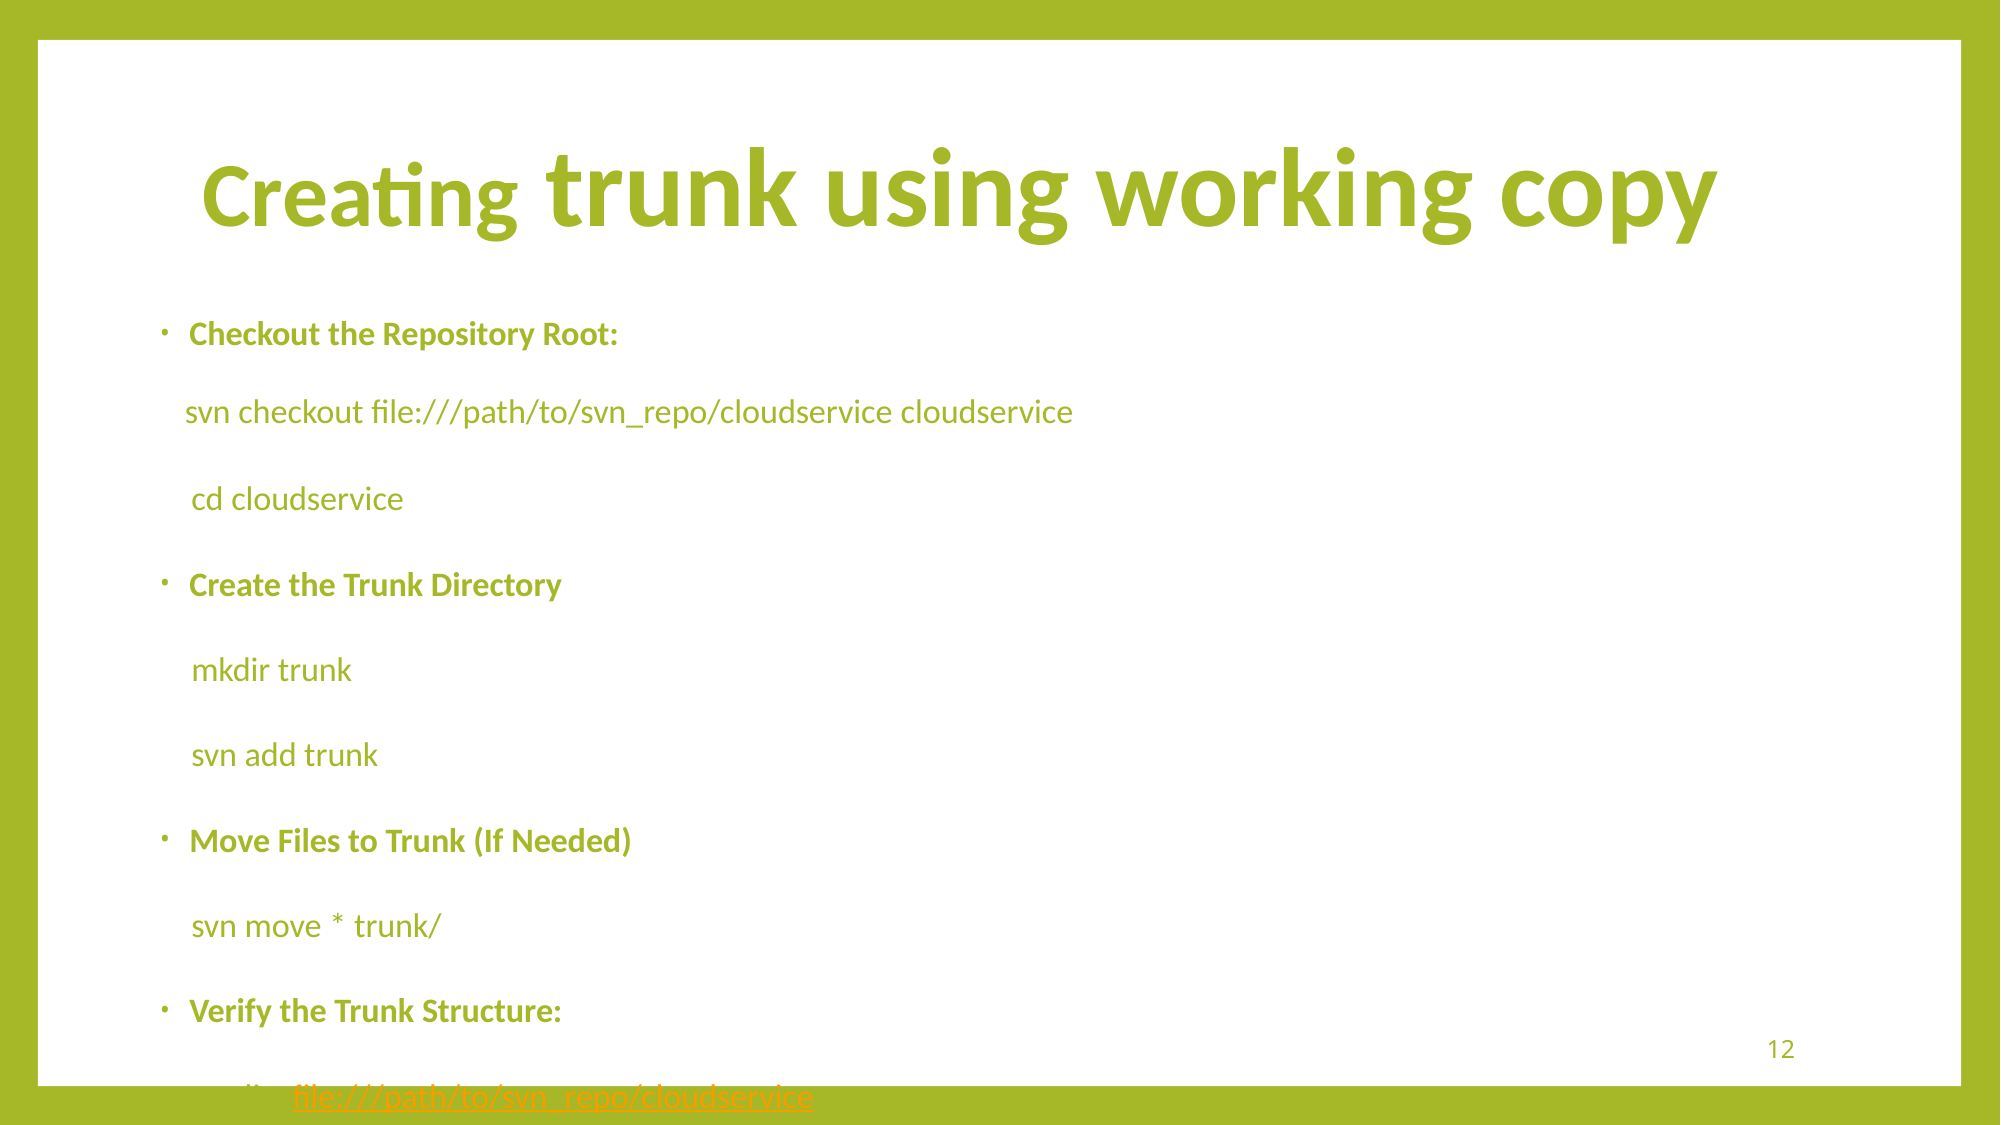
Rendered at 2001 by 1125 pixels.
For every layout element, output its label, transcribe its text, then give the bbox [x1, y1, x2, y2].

list Checkout the Repository Root: svn checkout file:///path/to/svn_repo/cloudservice cloudservice cd cloudservice Create the Trunk Directory mkdir trunk svn add trunk Move Files to Trunk (If Needed) svn move * trunk/ Verify the Trunk Structure: svn list file:///path/to/svn_repo/cloudservice [137, 308, 1863, 1125]
title Creating trunk using working copy [187, 99, 1808, 281]
slide_number 12 [1530, 1020, 1811, 1081]
